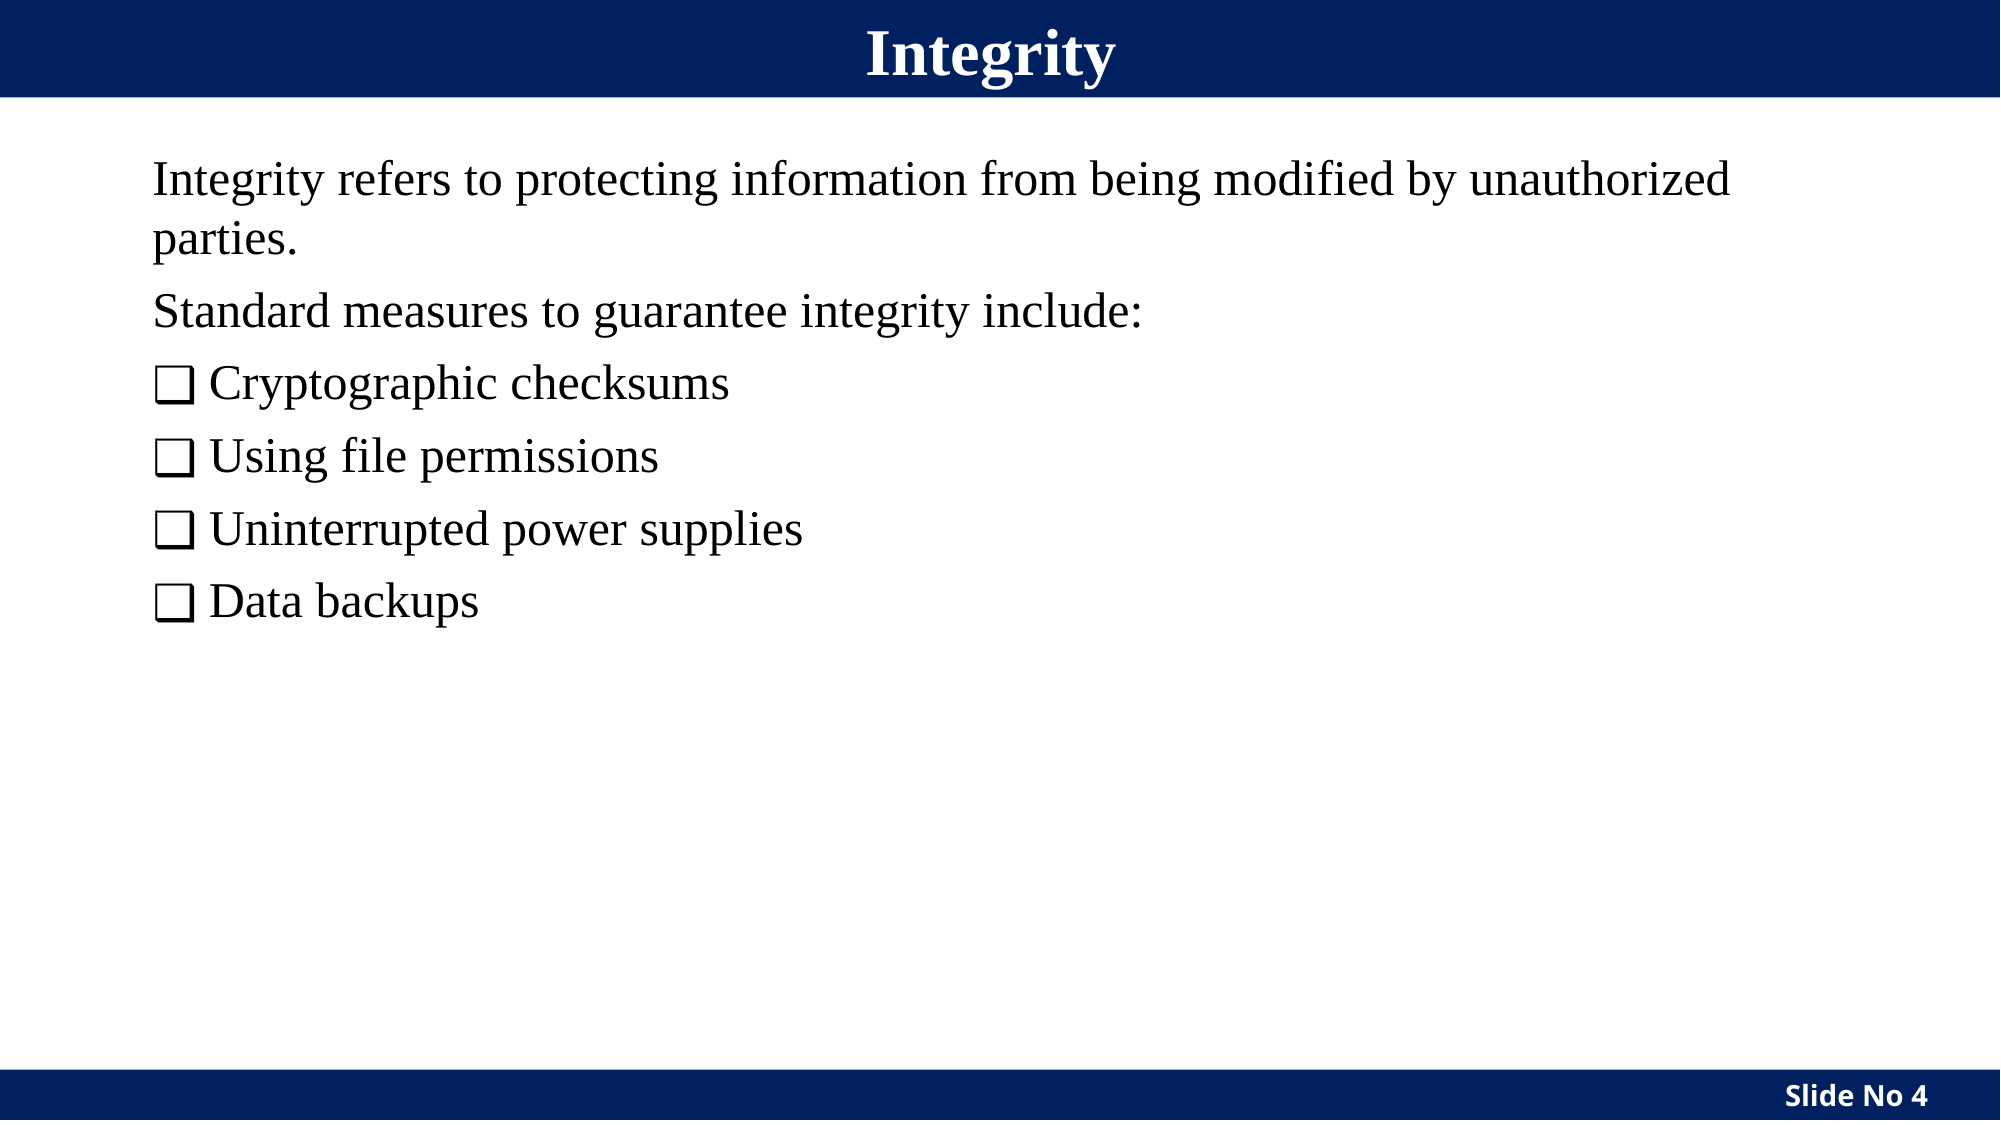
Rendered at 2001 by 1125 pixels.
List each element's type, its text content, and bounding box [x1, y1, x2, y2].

text_box Integrity refers to protecting information from being modified by unauthorized parties. Standard measures to guarantee integrity include: Cryptographic checksums Using file permissions Uninterrupted power supplies Data backups [137, 137, 1825, 635]
title Integrity [0, 0, 2000, 98]
